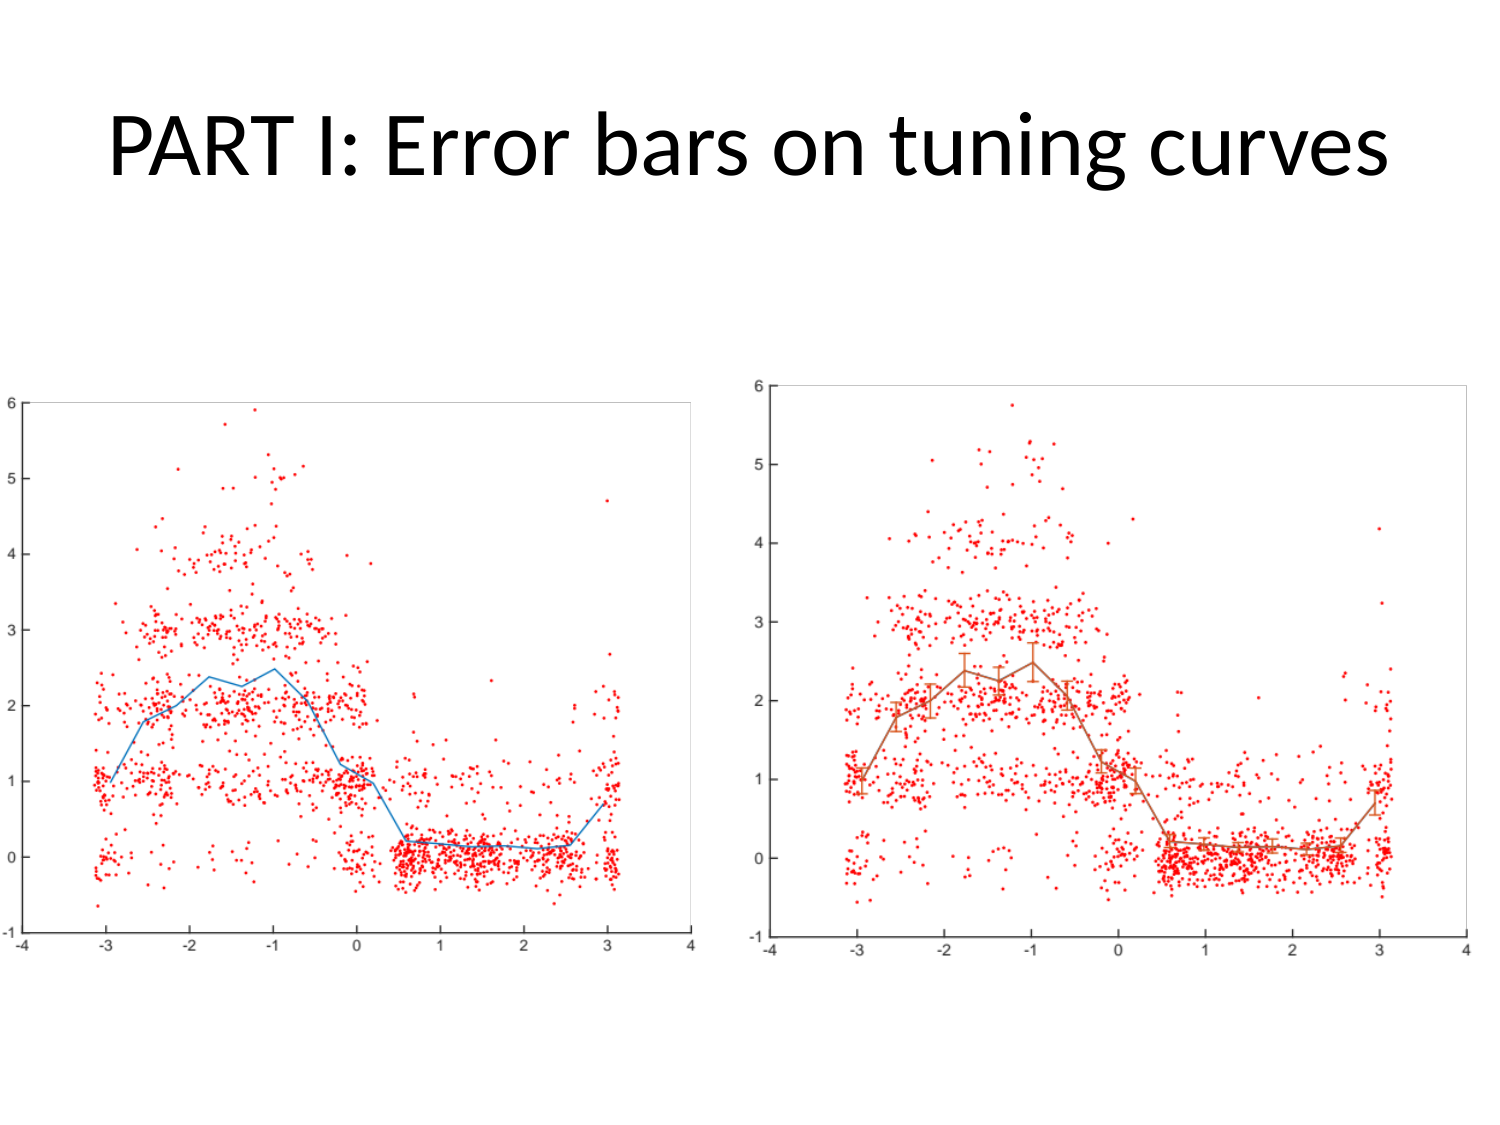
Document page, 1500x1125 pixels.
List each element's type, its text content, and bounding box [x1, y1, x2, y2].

title PART I: Error bars on tuning curves [75, 45, 1425, 233]
picture [0, 335, 1500, 1009]
